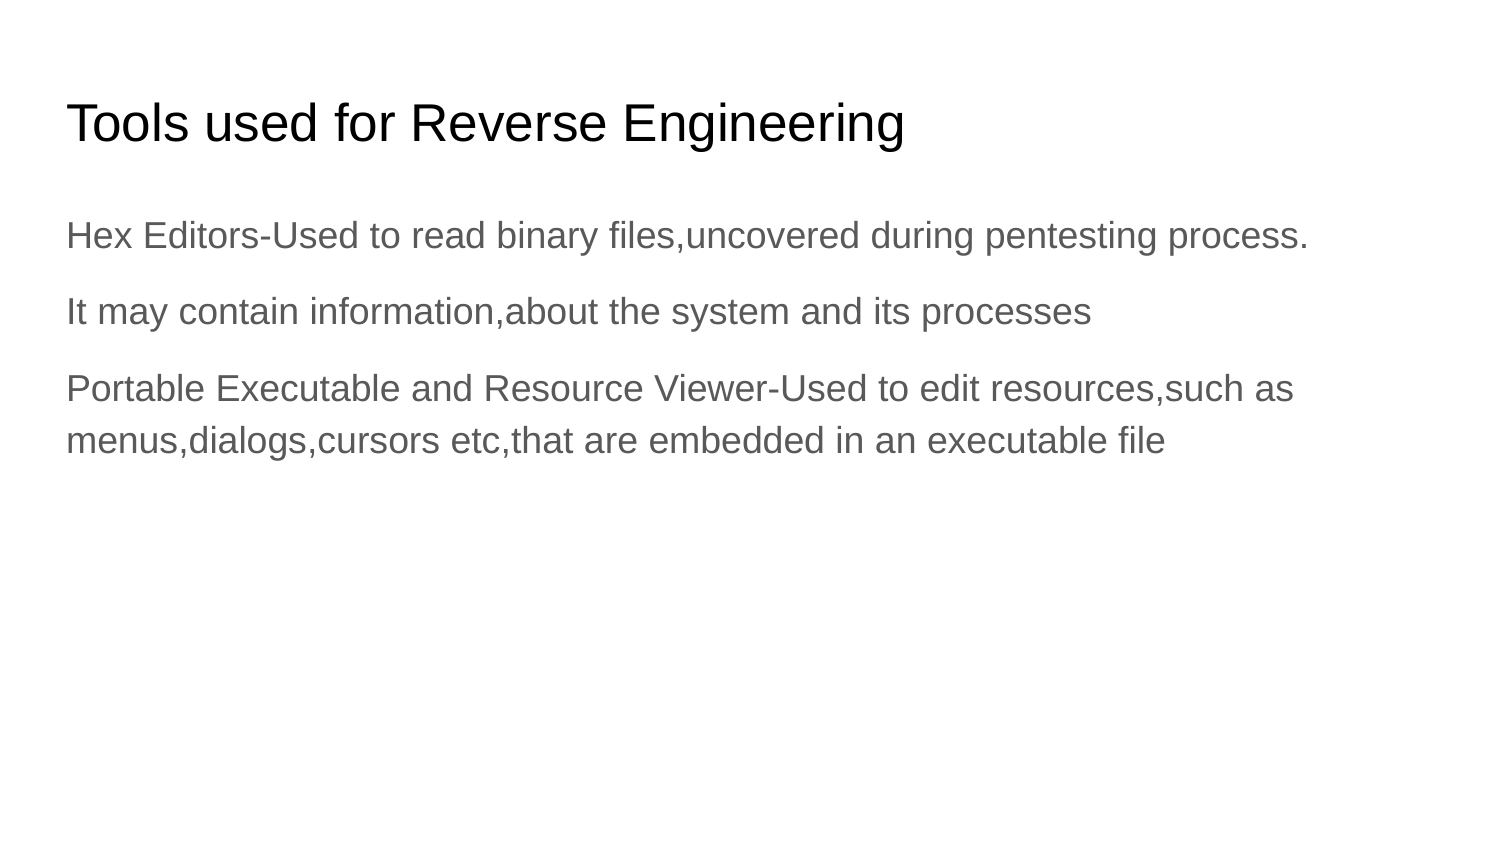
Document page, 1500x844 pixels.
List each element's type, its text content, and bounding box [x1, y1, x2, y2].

list Hex Editors-Used to read binary files,uncovered during pentesting process. It may contain information,about the system and its processes Portable Executable and Resource Viewer-Used to edit resources,such as menus,dialogs,cursors etc,that are embedded in an executable file [51, 189, 1449, 750]
title Tools used for Reverse Engineering [51, 72, 1449, 167]
